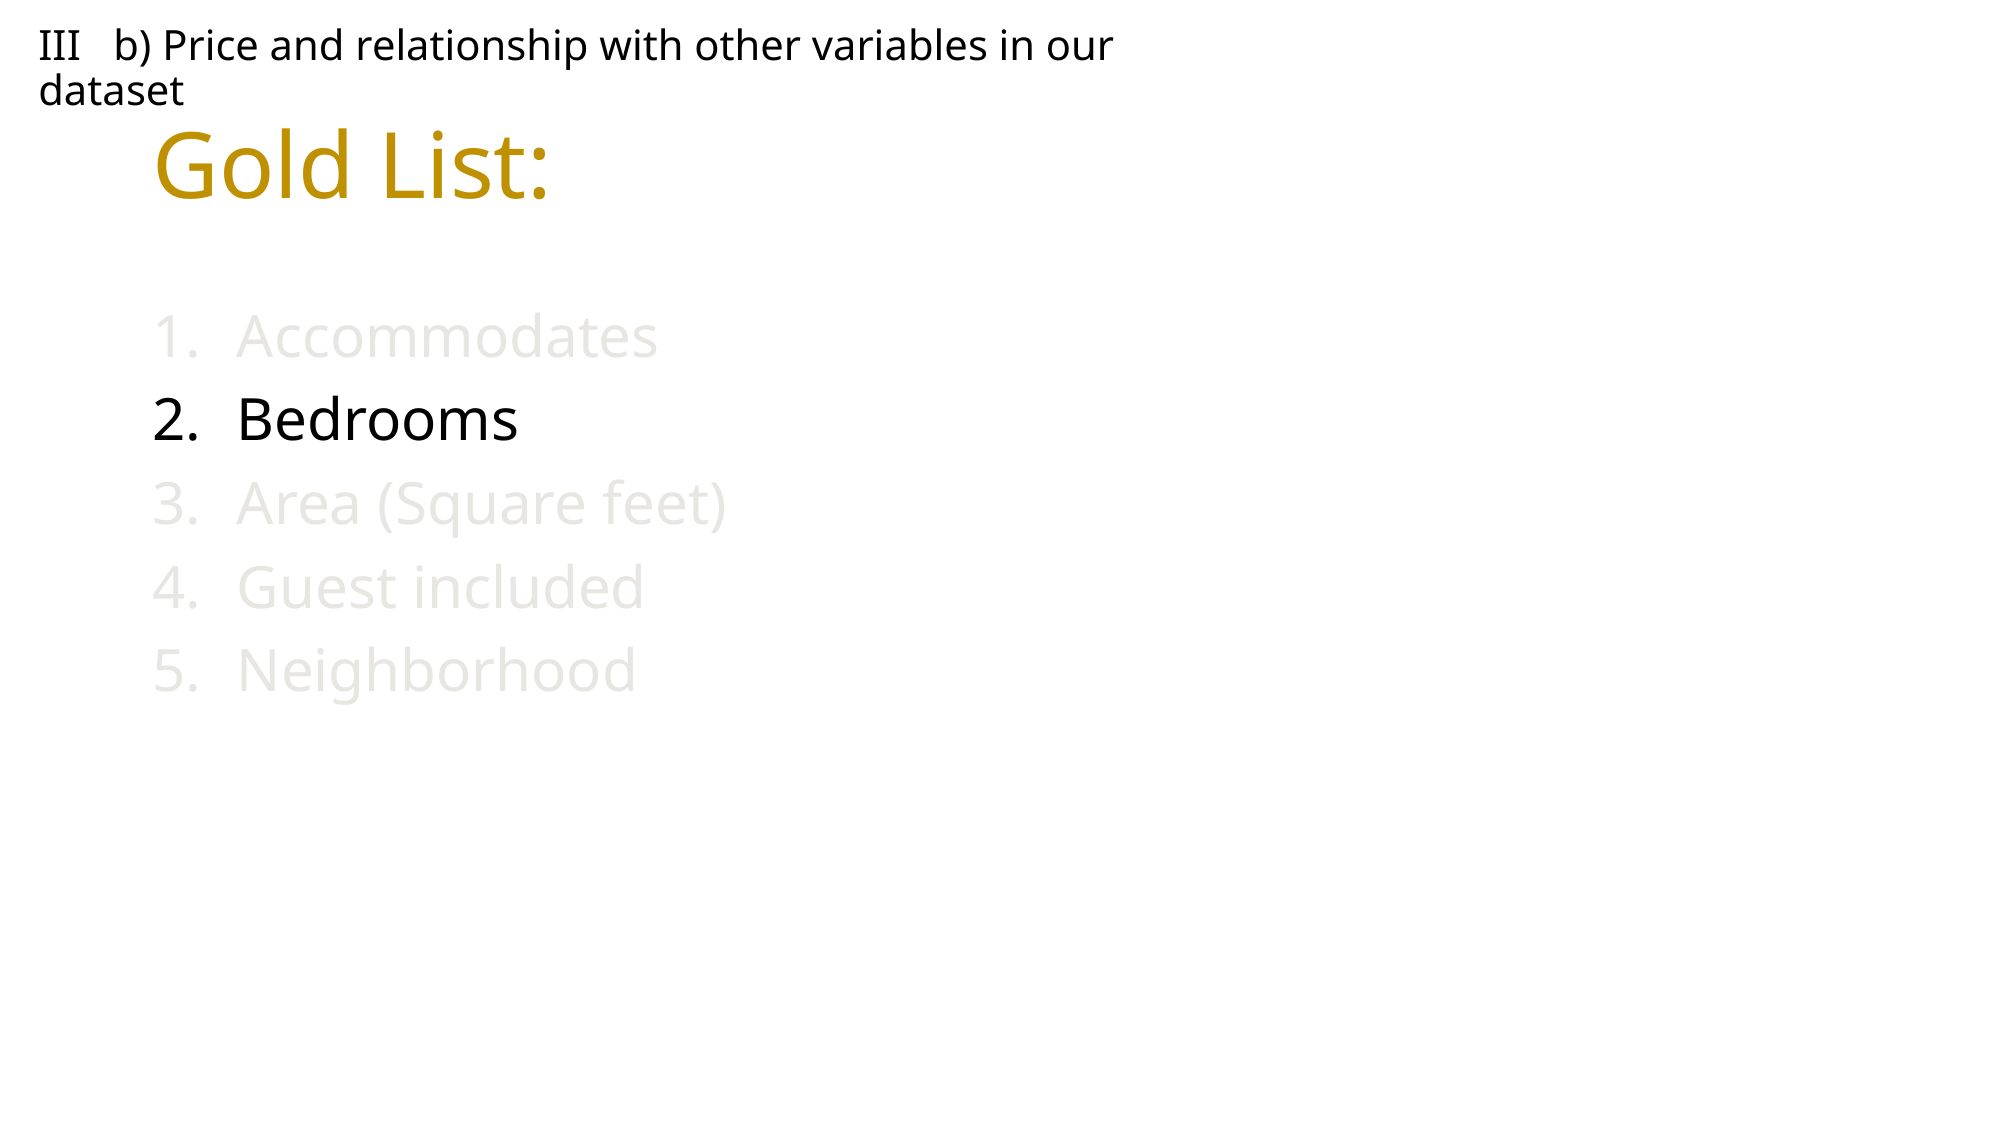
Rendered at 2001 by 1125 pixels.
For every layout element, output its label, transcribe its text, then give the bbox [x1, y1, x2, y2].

text_box III b) Price and relationship with other variables in our dataset [23, 16, 1275, 168]
title Gold List: [137, 59, 1863, 278]
list Accommodates​​ Bedrooms​​ Area (Square feet​)​ Guest included​​ Neighborhood [137, 299, 1863, 1014]
